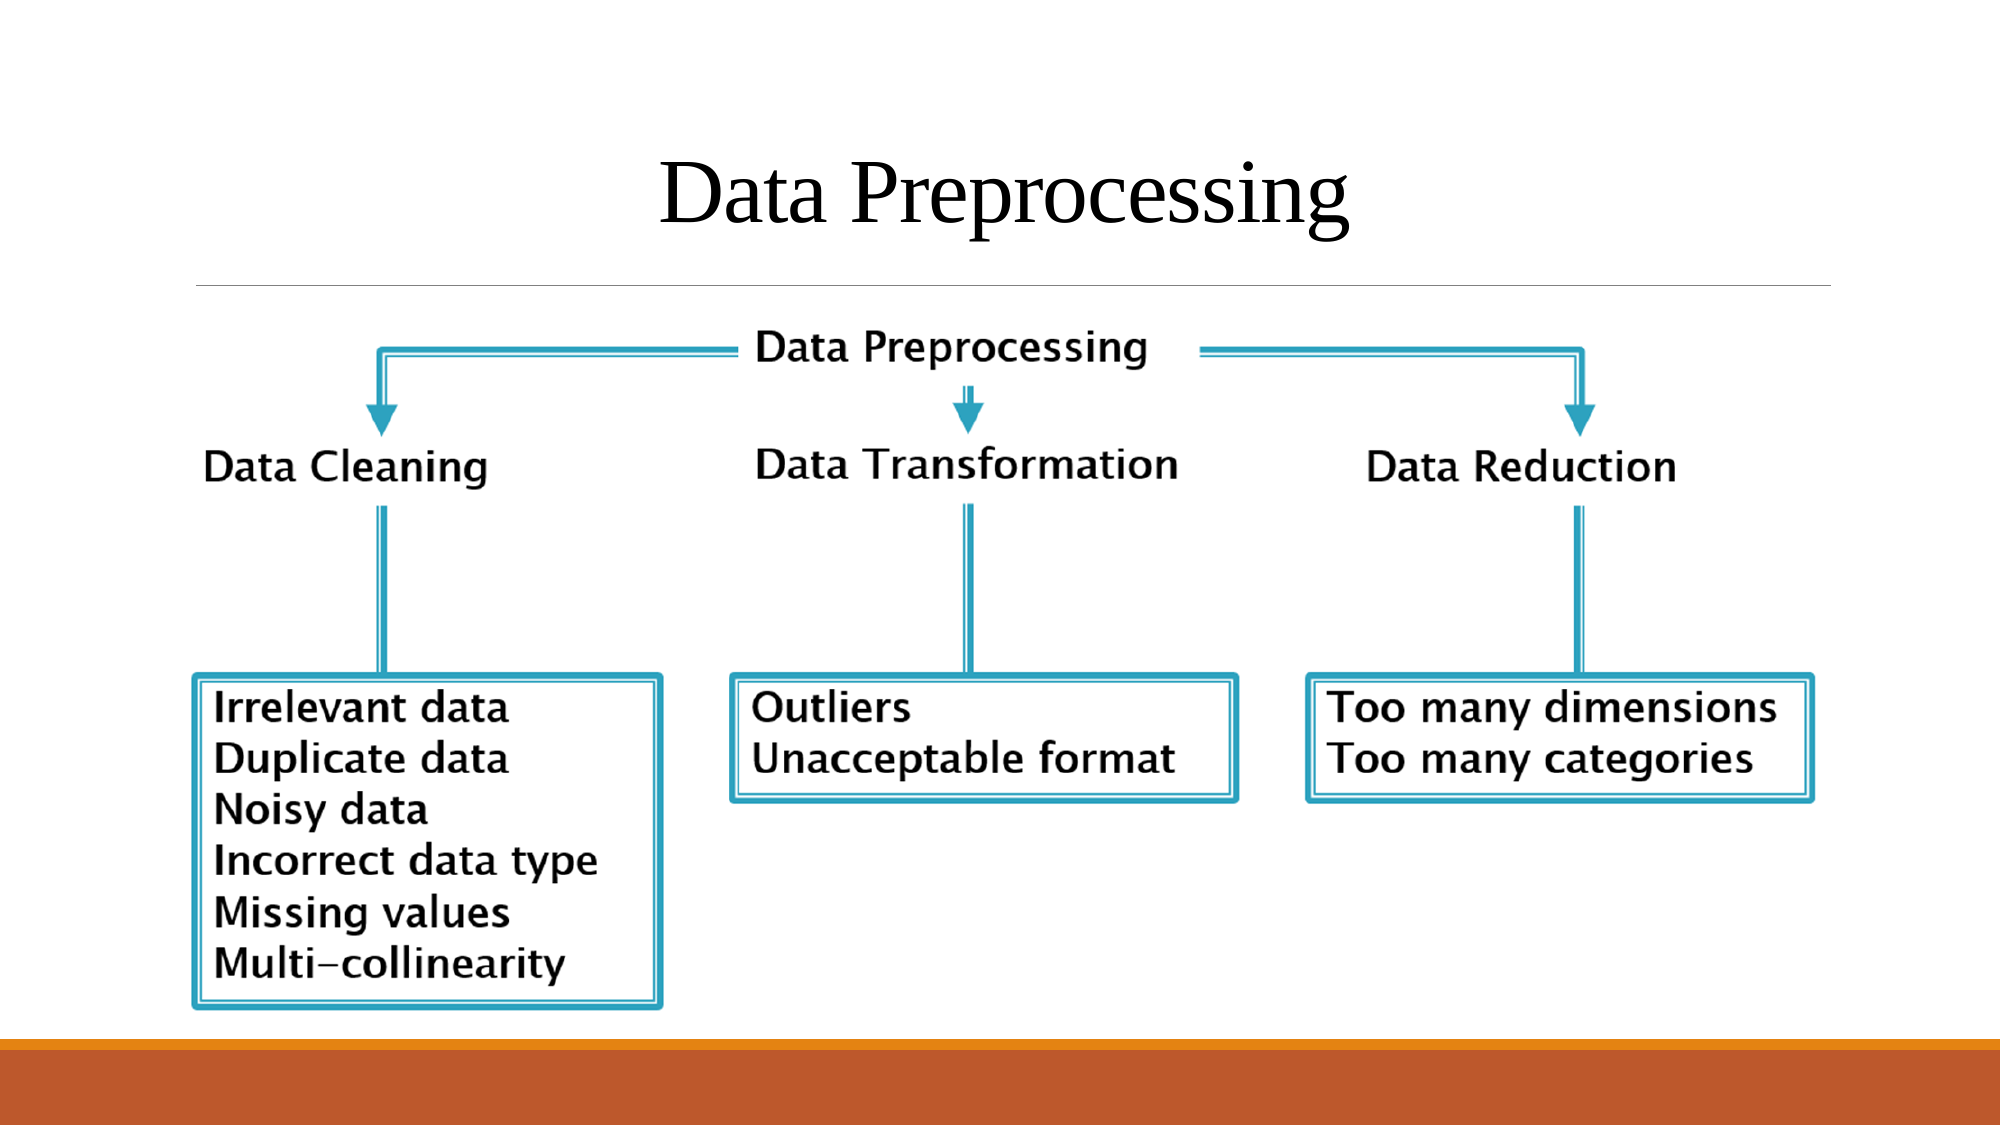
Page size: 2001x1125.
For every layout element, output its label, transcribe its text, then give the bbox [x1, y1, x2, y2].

picture [169, 301, 1831, 1032]
title Data Preprocessing [180, 10, 1830, 249]
